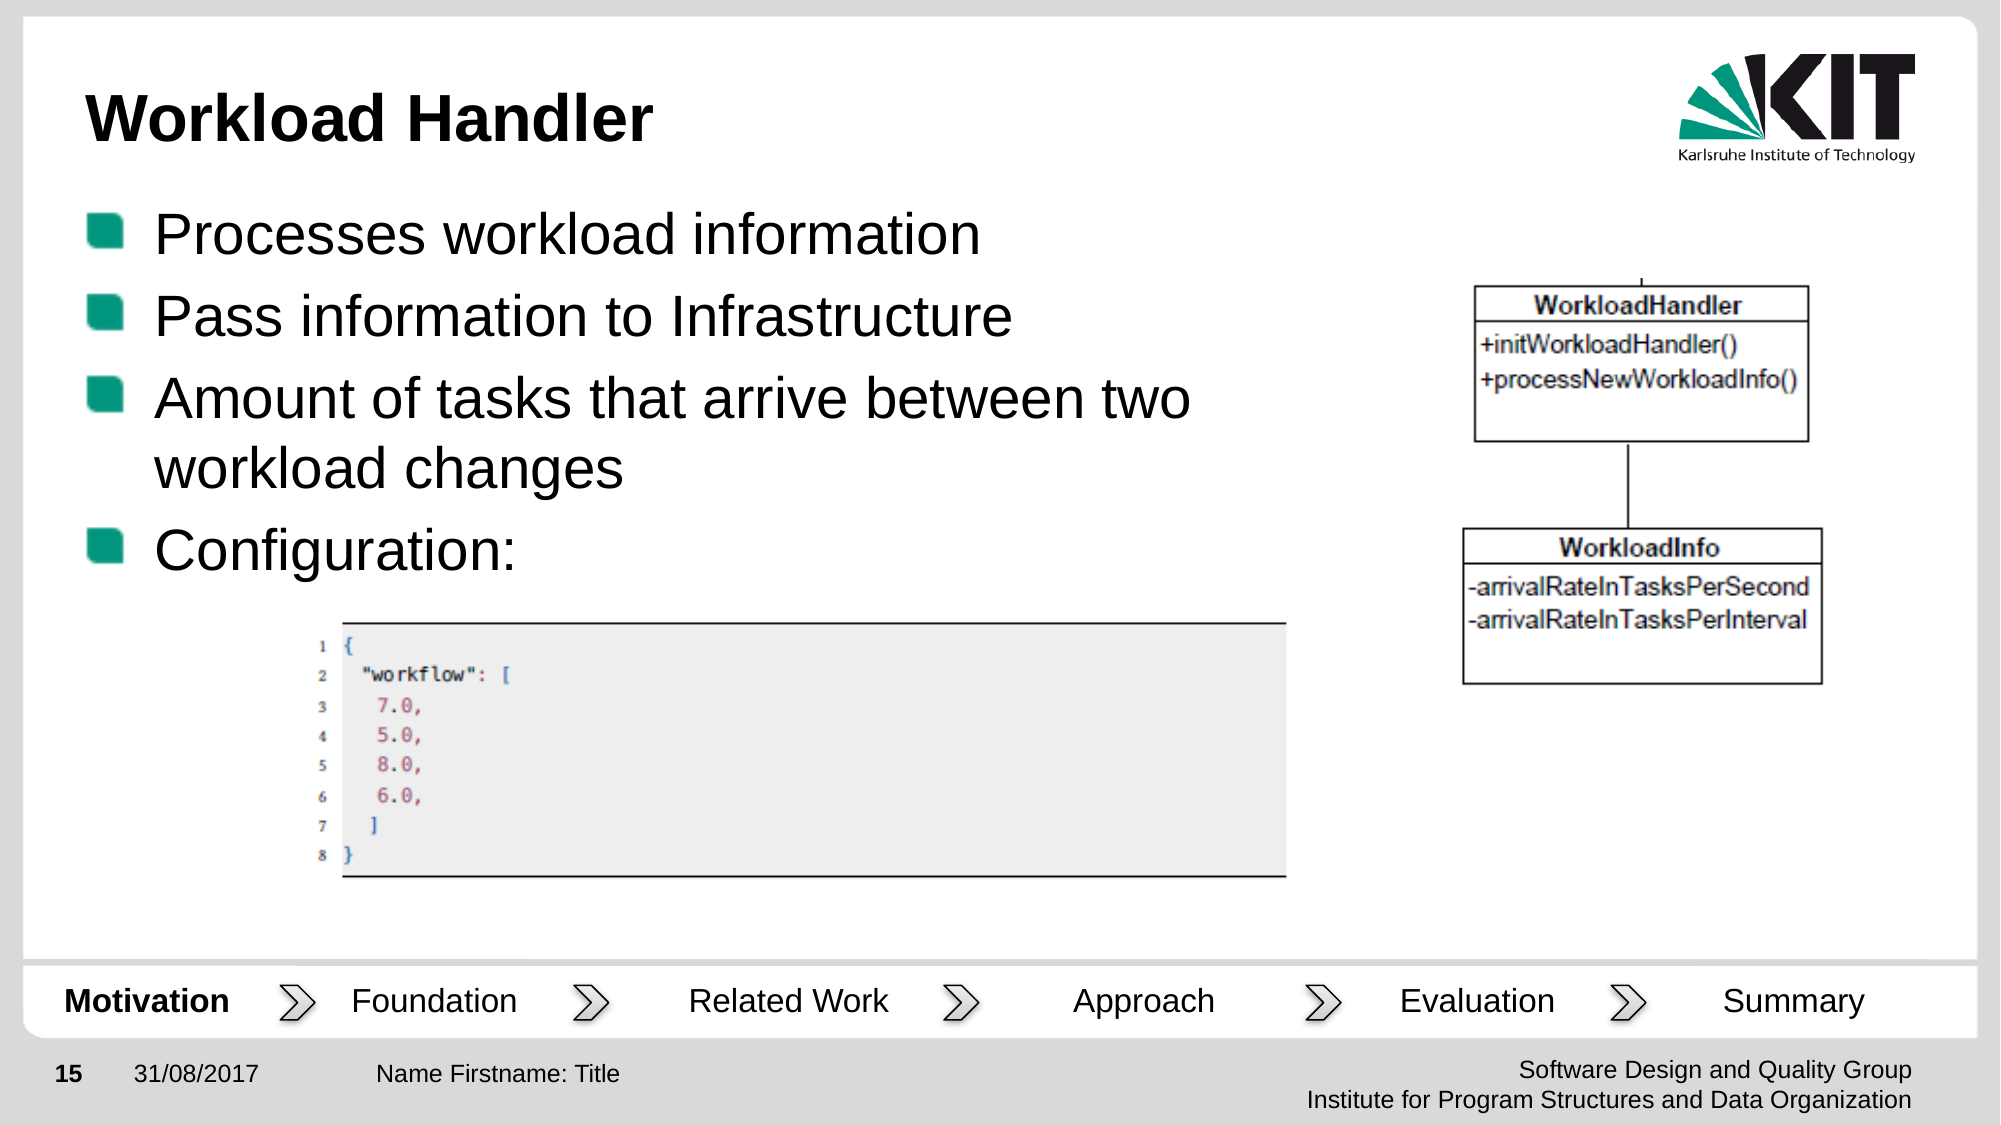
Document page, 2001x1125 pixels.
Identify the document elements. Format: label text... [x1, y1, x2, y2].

picture [0, 0, 2000, 1125]
list Processes workload information Pass information to Infrastructure Amount of tasks that arrive between two workload changes Configuration: [85, 196, 1296, 940]
title Workload Handler [85, 62, 1598, 156]
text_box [15, 962, 2000, 1029]
